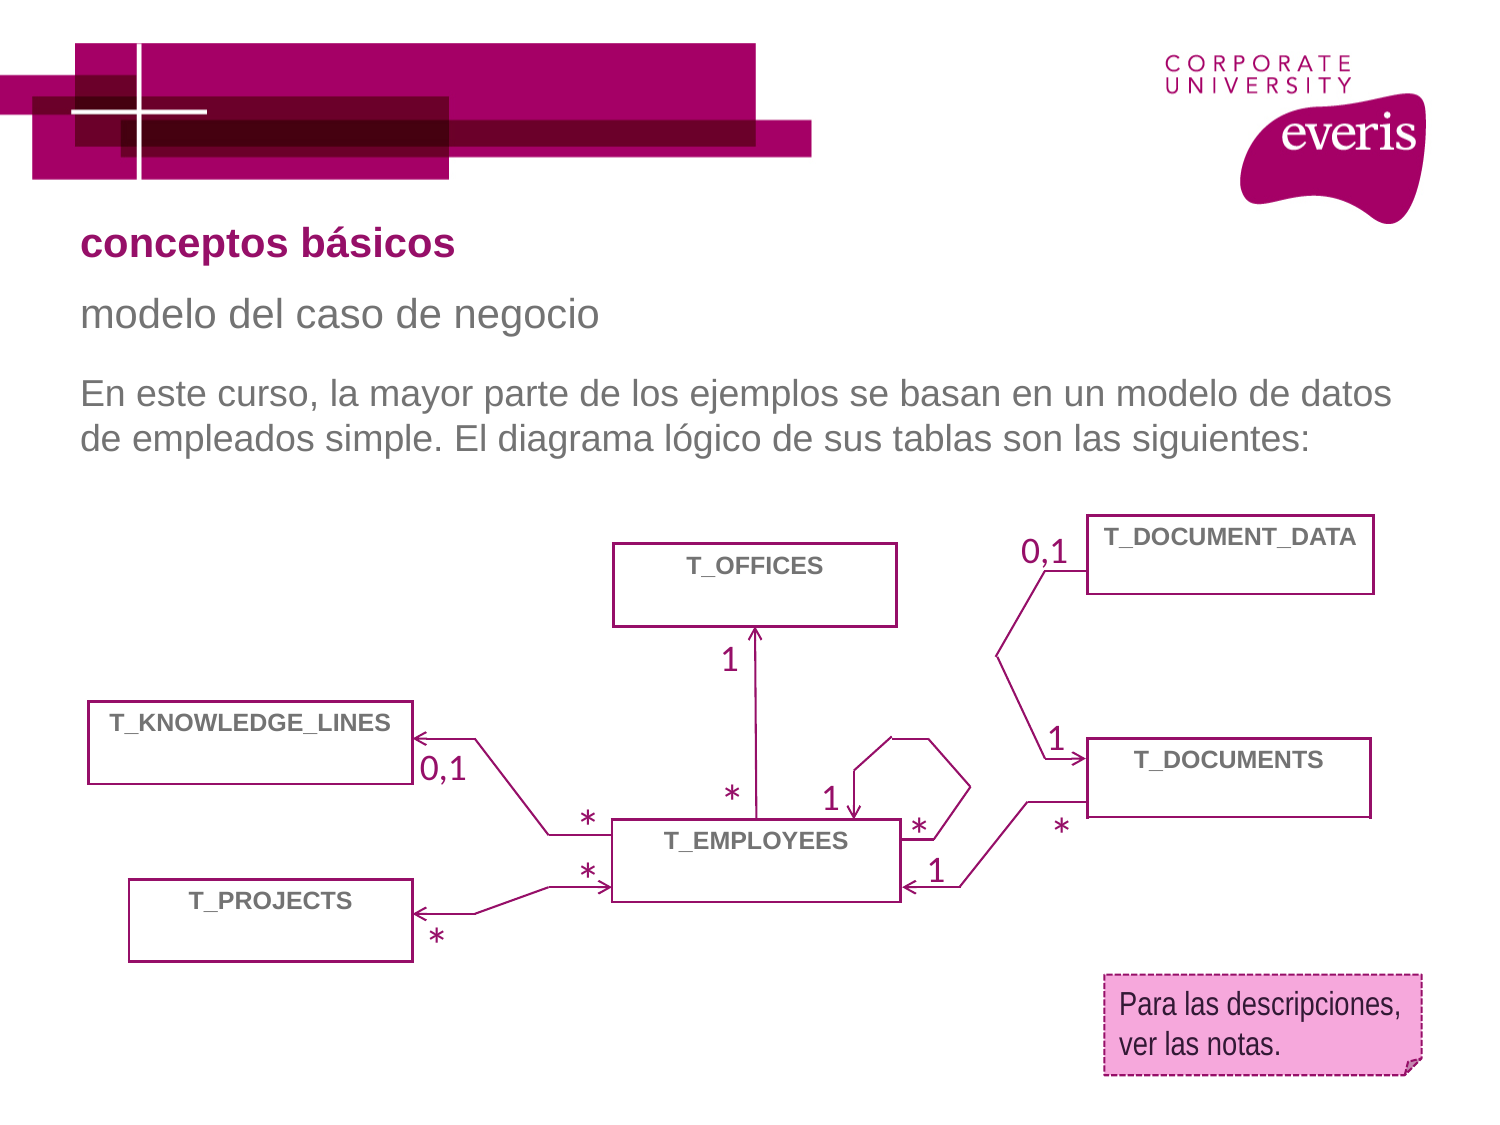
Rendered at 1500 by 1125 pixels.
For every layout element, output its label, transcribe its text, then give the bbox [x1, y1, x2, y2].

text_box * [719, 770, 745, 831]
text_box 1 [820, 773, 846, 819]
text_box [830, 758, 915, 798]
text_box * [575, 848, 601, 885]
table_header T_OFFICES [615, 545, 895, 625]
picture [0, 0, 1500, 234]
text_box 0,1 [1021, 525, 1071, 569]
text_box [891, 738, 971, 788]
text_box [901, 793, 971, 840]
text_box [412, 738, 613, 836]
table_header T_DOCUMENTS [1089, 740, 1369, 816]
text_box 1 [719, 634, 745, 680]
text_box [901, 801, 1086, 888]
text_box * [575, 843, 601, 848]
table_header T_KNOWLEDGE_LINES [90, 703, 411, 783]
list modelo del caso de negocio [64, 278, 1424, 350]
table_header T_DOCUMENT_DATA [1089, 517, 1372, 593]
text_box Para las descripciones, ver las notas. [1102, 972, 1424, 1078]
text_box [412, 886, 613, 915]
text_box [995, 571, 1087, 657]
text_box * [424, 923, 449, 974]
table_header T_PROJECTS [130, 881, 411, 960]
list En este curso, la mayor parte de los ejemplos se basan en un modelo de datos de empleados simple. El diagrama lógico de sus tablas son las siguientes: [64, 361, 1441, 1047]
title conceptos básicos [64, 208, 1424, 278]
table_header T_EMPLOYEES [613, 821, 899, 901]
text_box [997, 664, 1087, 759]
